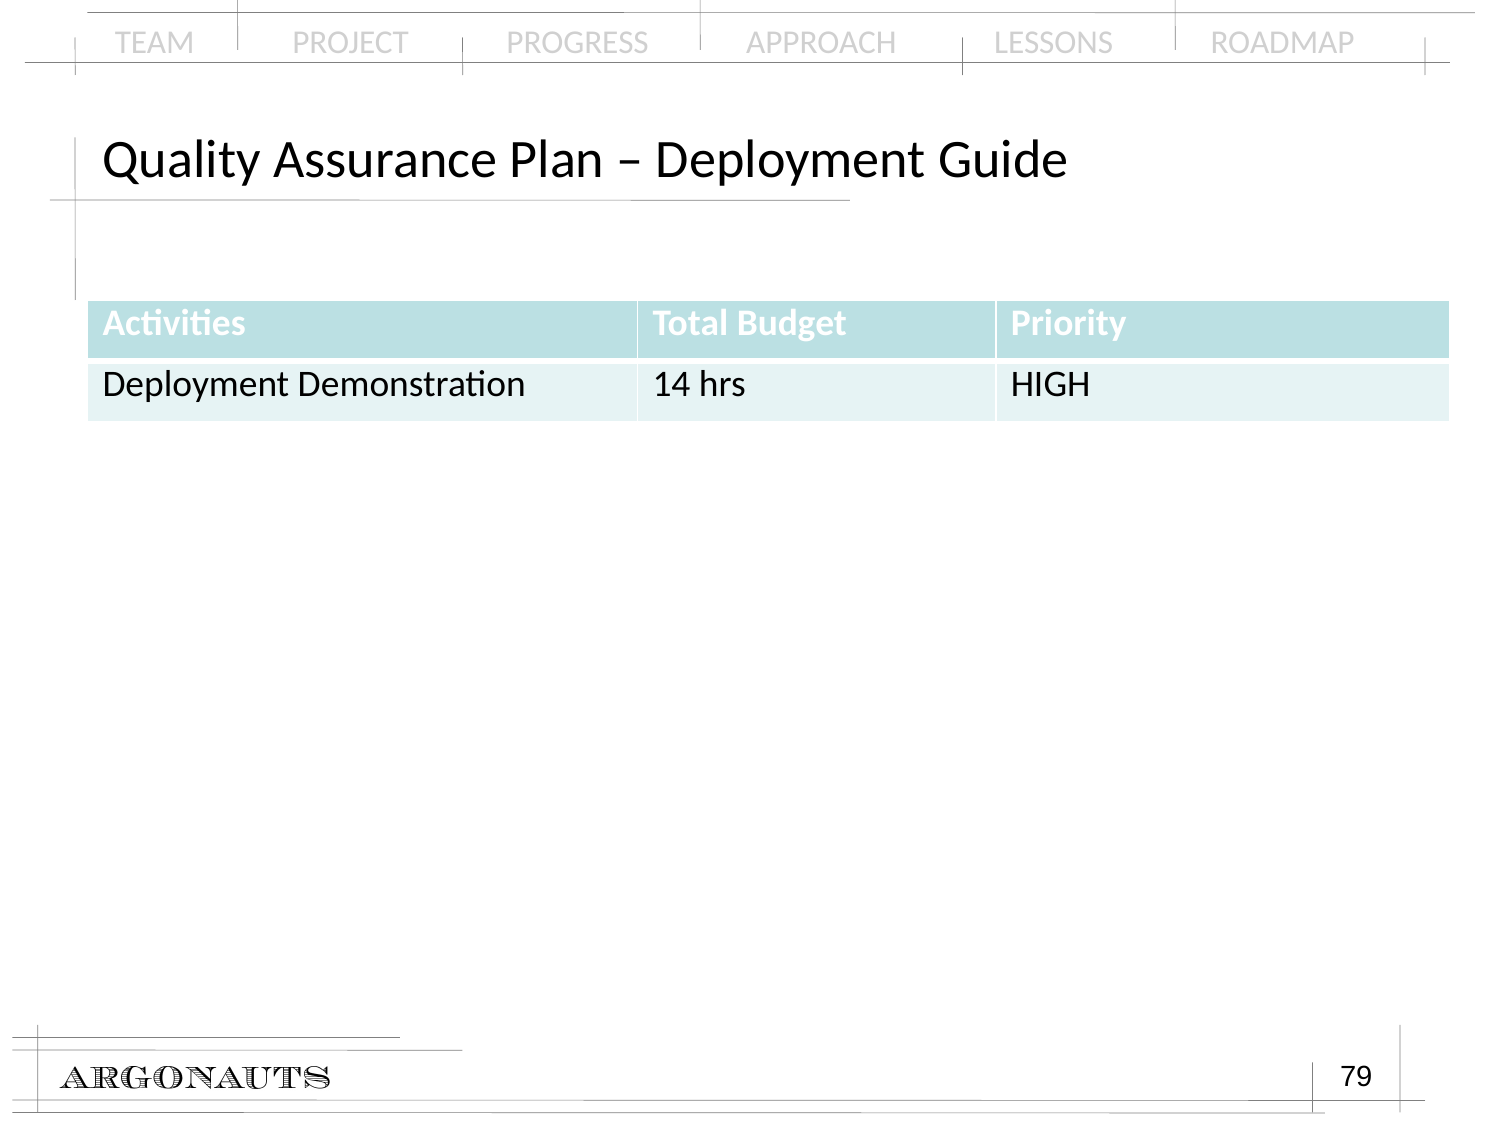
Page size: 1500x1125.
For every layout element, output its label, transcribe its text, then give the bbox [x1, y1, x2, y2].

table_cell 14 hrs [638, 364, 995, 421]
table_cell Deployment Demonstration [88, 364, 637, 421]
table_header Activities [88, 301, 637, 358]
table_header Total Budget [638, 301, 995, 358]
slide_number 79 [1074, 1050, 1388, 1125]
table_header Priority [997, 301, 1449, 358]
picture [50, 1055, 350, 1099]
table_cell HIGH [997, 364, 1449, 421]
title Quality Assurance Plan – Deployment Guide [87, 112, 1413, 200]
